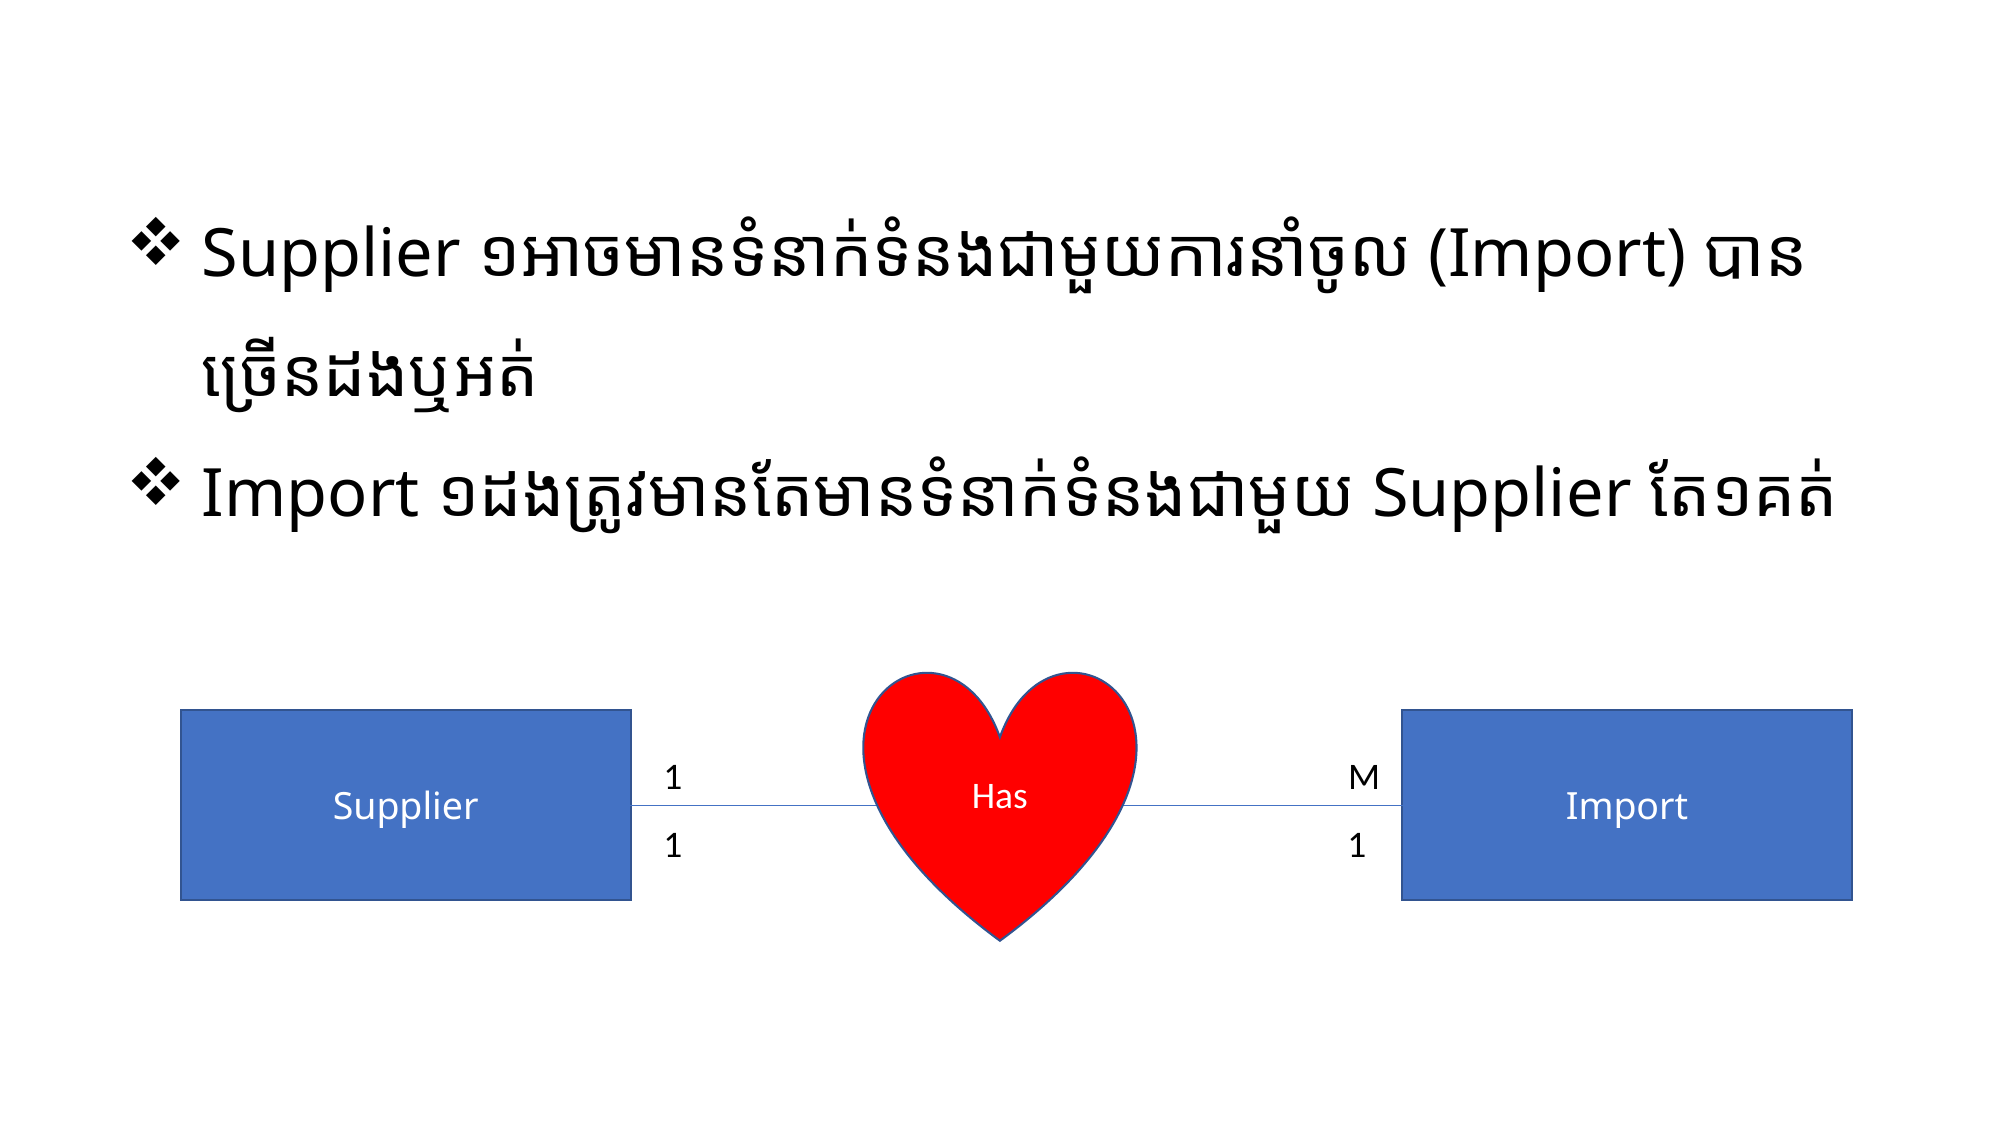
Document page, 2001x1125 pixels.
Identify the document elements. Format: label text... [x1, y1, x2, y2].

text_box 1 [1332, 812, 1399, 873]
text_box 1 [648, 812, 715, 873]
text_box Has [862, 671, 1138, 943]
text_box M [1333, 744, 1420, 805]
text_box Supplier ១អាចមានទំនាក់ទំនងជាមួយការនាំចូល (Import) បានច្រើនដងឬអត់ Import ១ដងត្រូវមានតែមានទំនាក់ទំនងជាមួយ Supplier តែ១គត់ [112, 162, 2000, 537]
text_box 1 [648, 744, 715, 805]
text_box Import [1401, 709, 1853, 901]
text_box Supplier [180, 709, 632, 901]
